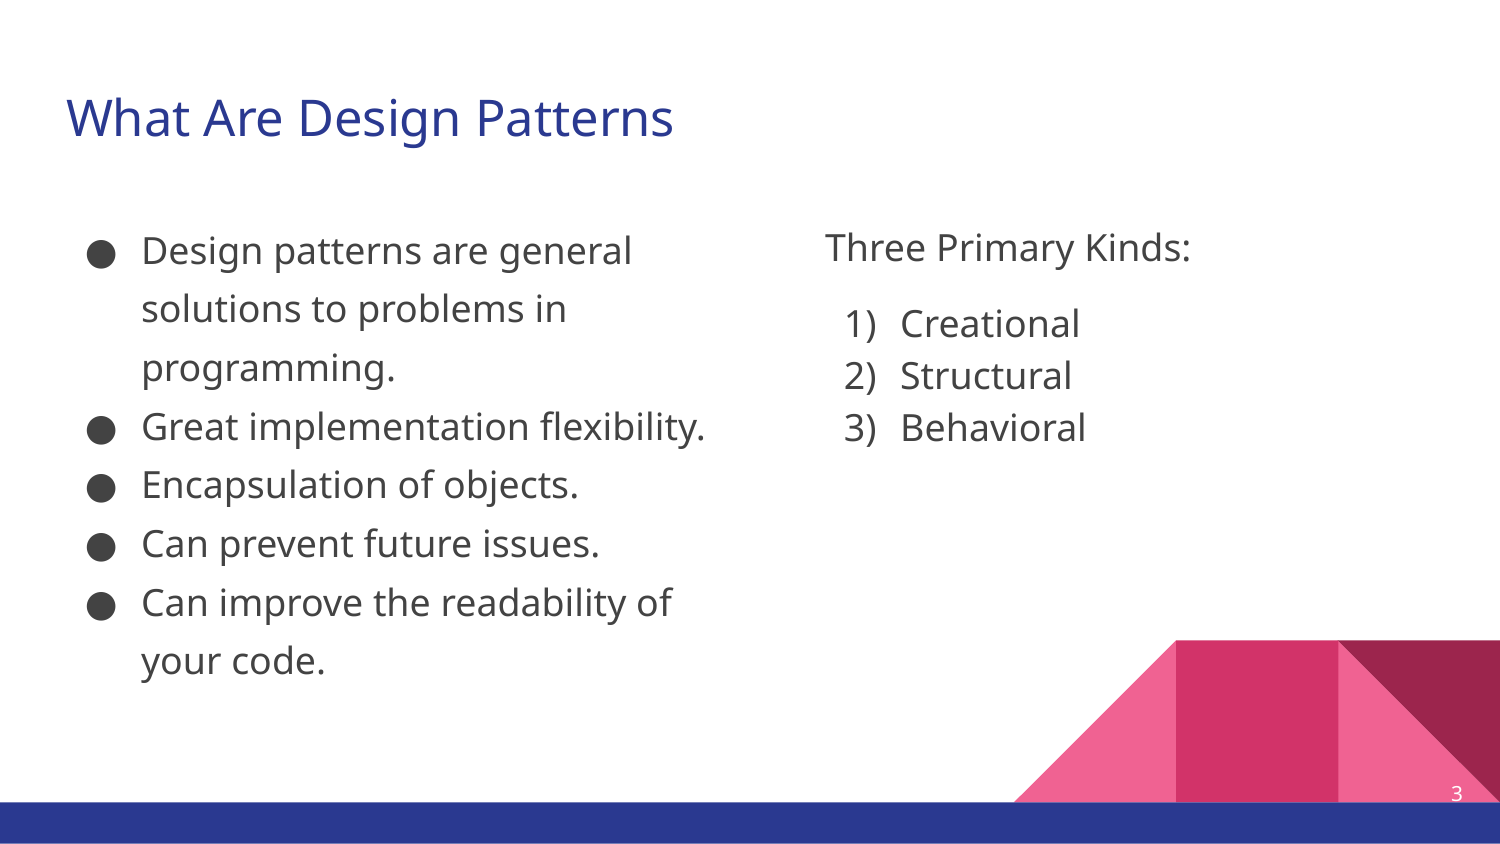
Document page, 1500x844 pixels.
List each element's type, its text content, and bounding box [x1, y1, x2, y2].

slide_number ‹#› [1387, 762, 1478, 828]
list Design patterns are general solutions to problems in programming. Great implementation flexibility. Encapsulation of objects. Can prevent future issues. Can improve the readability of your code. [51, 201, 750, 750]
text_box Three Primary Kinds: Creational Structural Behavioral [810, 201, 1449, 464]
title What Are Design Patterns [51, 67, 1449, 167]
